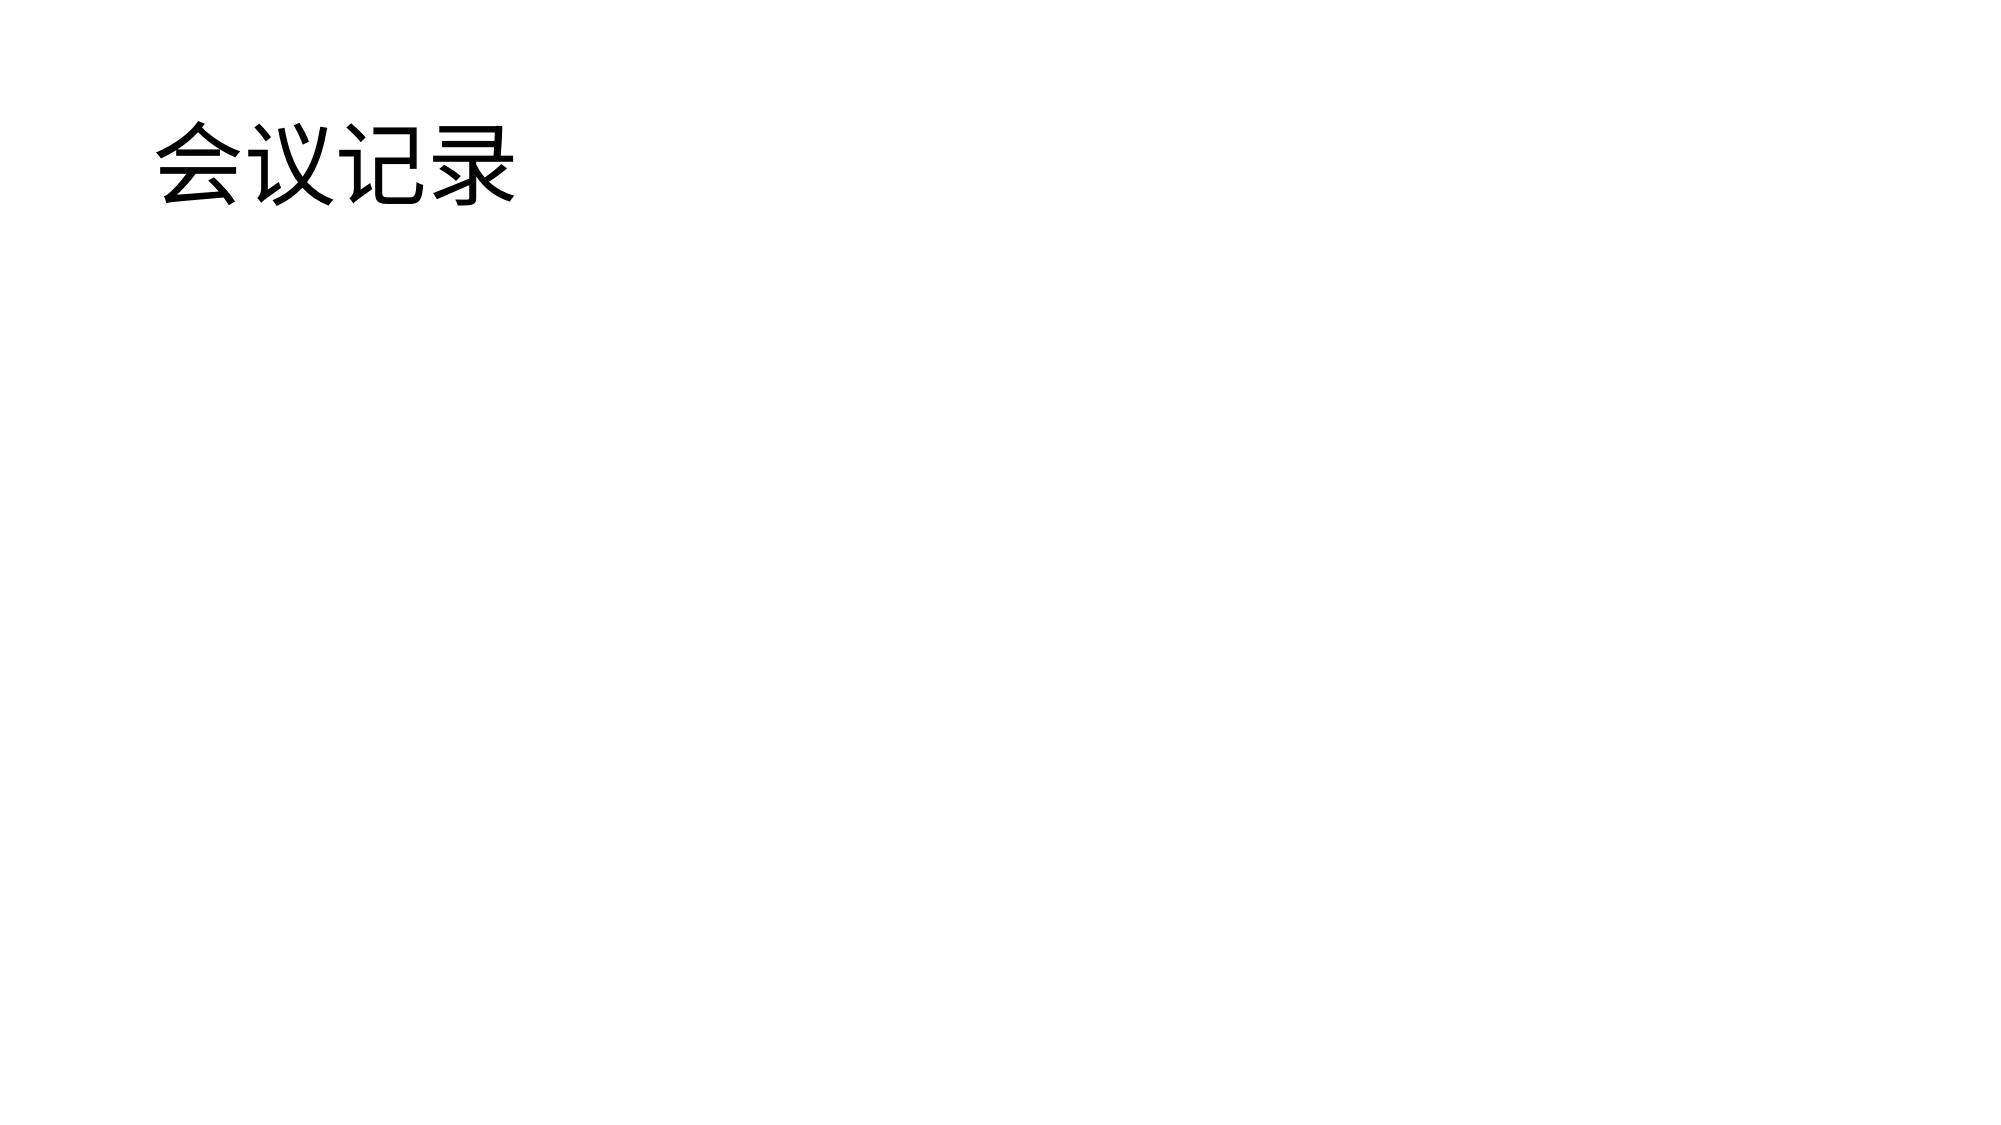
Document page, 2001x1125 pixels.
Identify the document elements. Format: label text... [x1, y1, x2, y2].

title 会议记录 [137, 59, 1863, 278]
